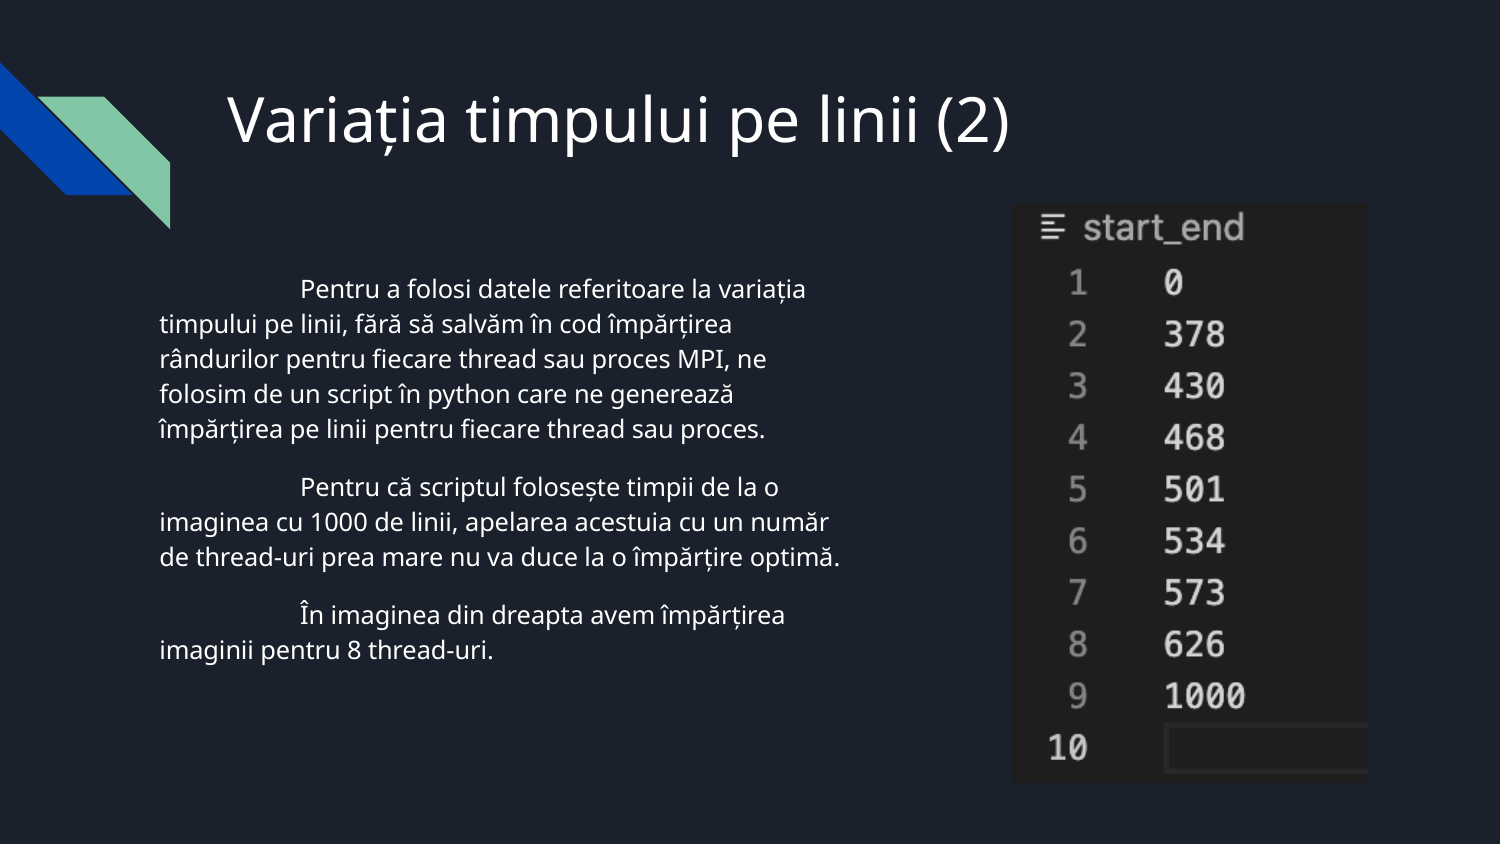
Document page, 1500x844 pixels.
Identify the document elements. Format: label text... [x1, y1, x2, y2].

title Variația timpului pe linii (2) [212, 64, 1368, 215]
list Pentru a folosi datele referitoare la variația timpului pe linii, fără să salvăm în cod împărțirea rândurilor pentru fiecare thread sau proces MPI, ne folosim de un script în python care ne generează împărțirea pe linii pentru fiecare thread sau proces. Pentru că scriptul folosește timpii de la o imaginea cu 1000 de linii, apelarea acestuia cu un număr de thread-uri prea mare nu va duce la o împărțire optimă. În imaginea din dreapta avem împărțirea imaginii pentru 8 thread-uri. [144, 253, 857, 732]
picture [1011, 202, 1368, 783]
